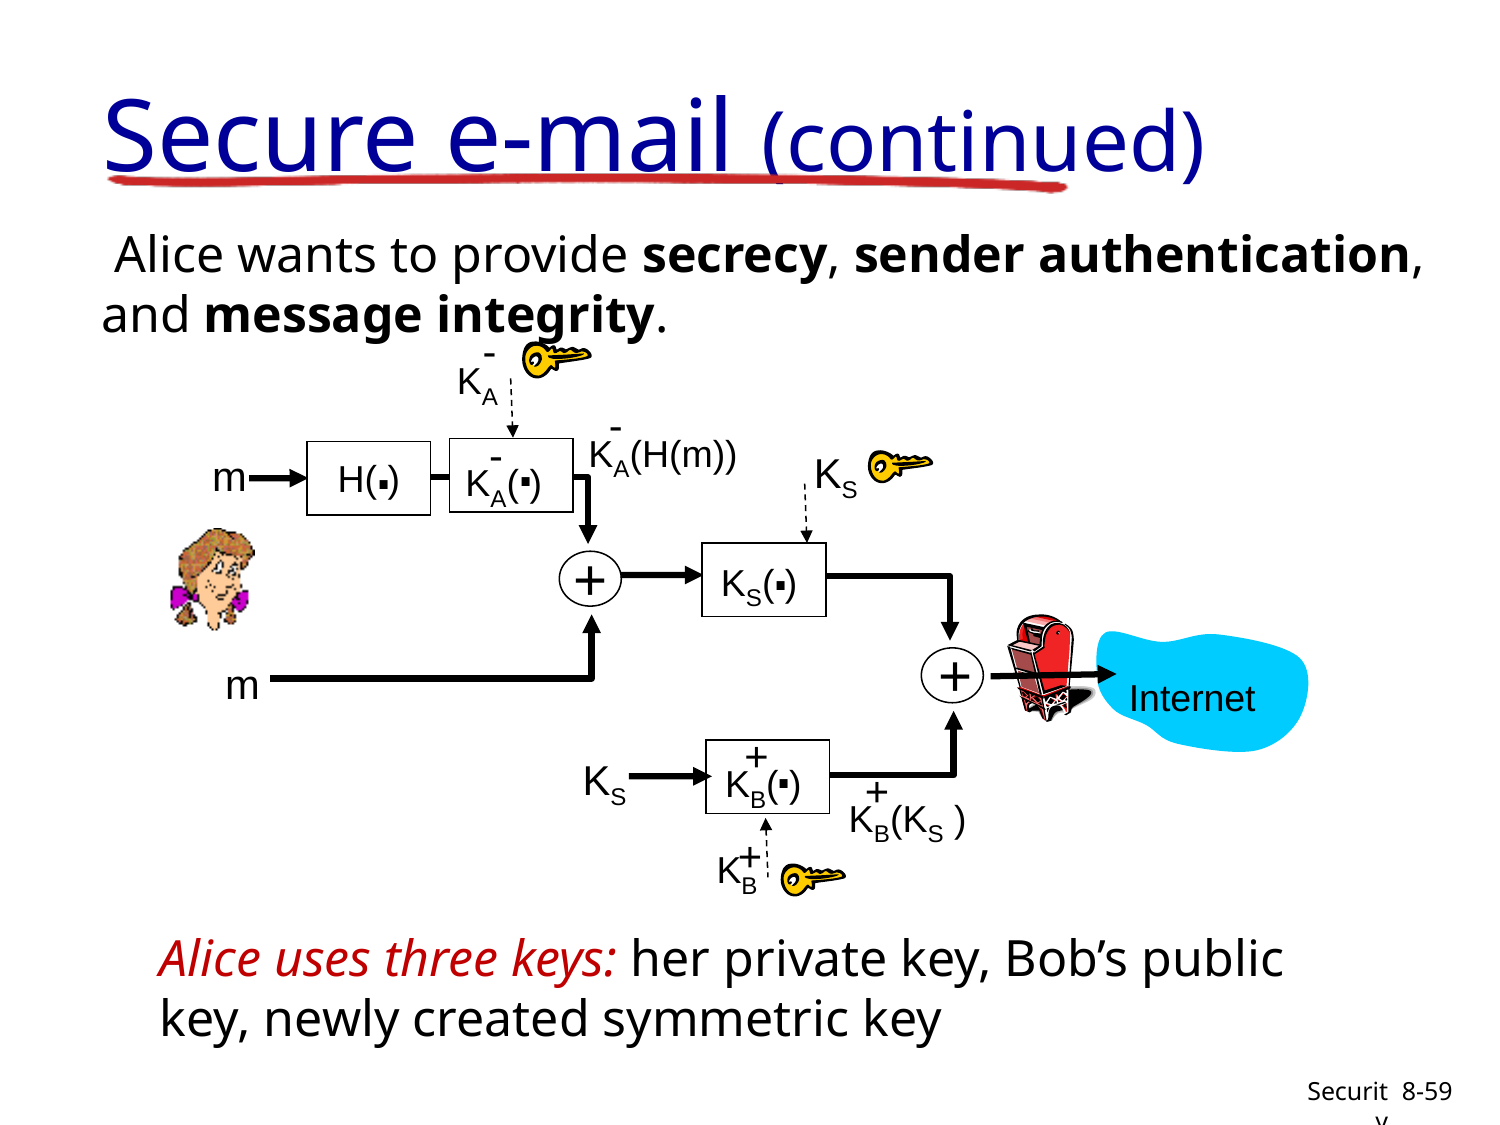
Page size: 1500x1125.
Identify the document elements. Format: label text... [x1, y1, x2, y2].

text_box Alice uses three keys: her private key, Bob’s public key, newly created symmetric key [145, 919, 1391, 1055]
picture [103, 169, 1079, 199]
text_box 8-59 [1387, 1068, 1500, 1113]
text_box Alice wants to provide secrecy, sender authentication, and message integrity. [86, 215, 1452, 351]
footer Security [1284, 1067, 1403, 1110]
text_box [167, 317, 1314, 901]
title Secure e-mail (continued) [87, 37, 1363, 215]
